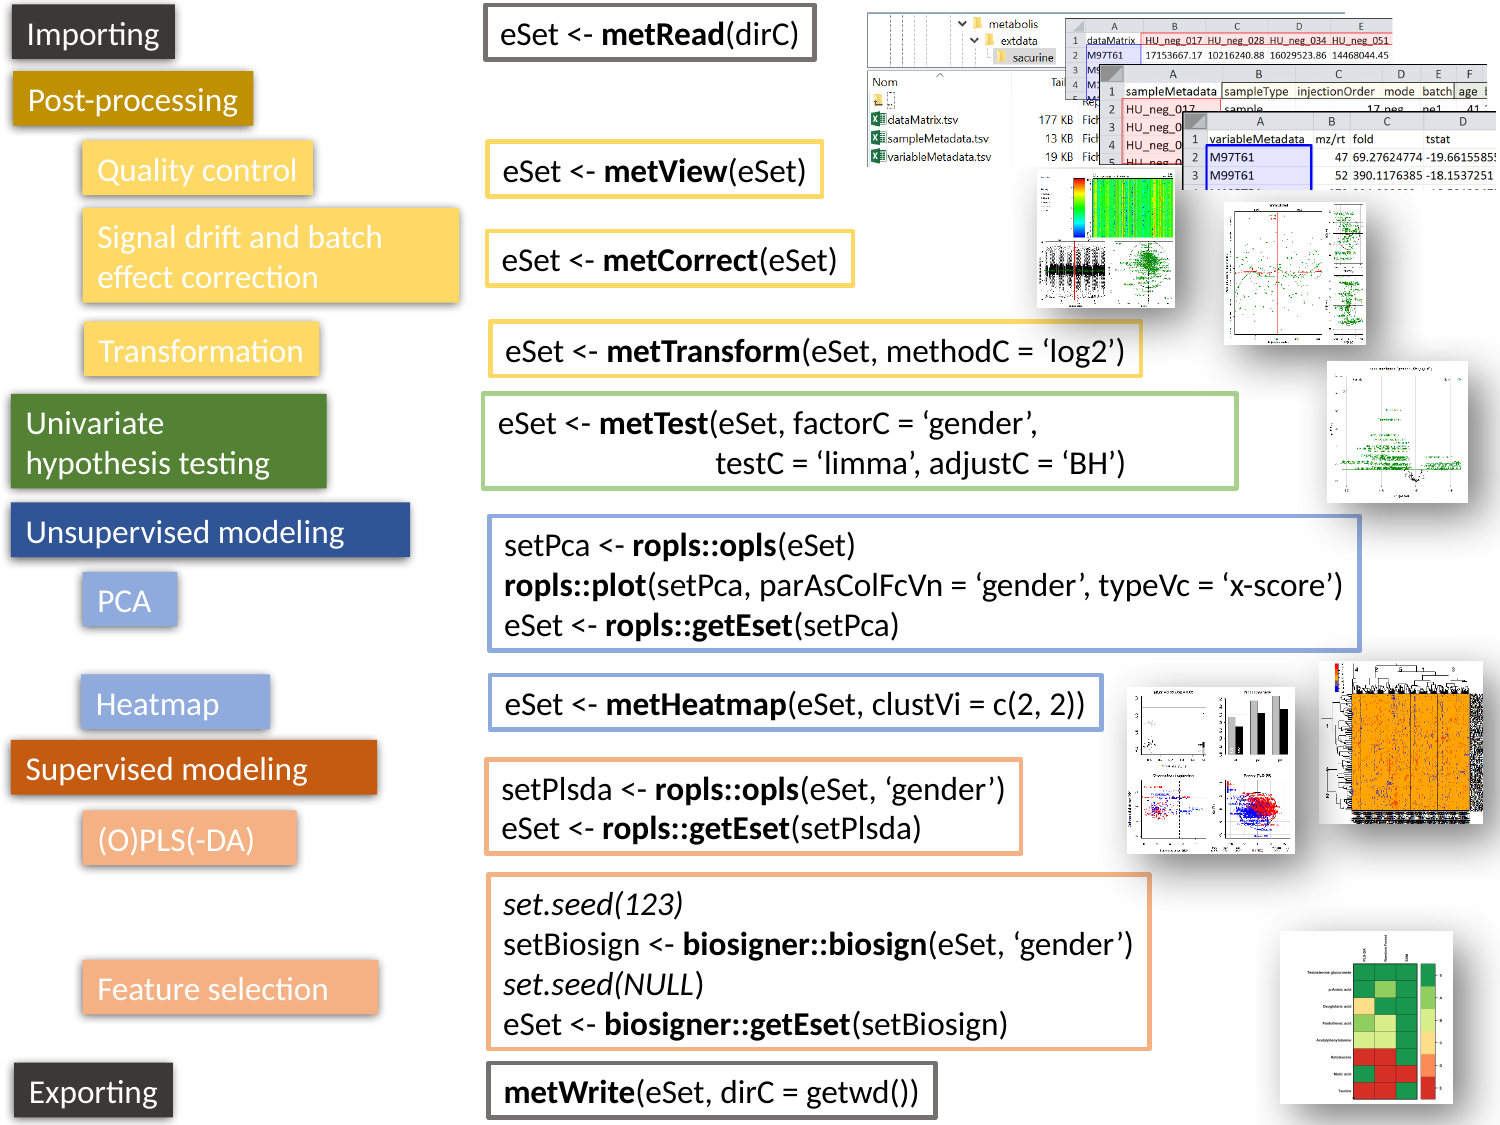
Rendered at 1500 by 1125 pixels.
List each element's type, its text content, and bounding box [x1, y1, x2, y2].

text_box set.seed(123) setBiosign <- biosigner::biosign(eSet, ‘gender’) set.seed(NULL) eSet <- biosigner::getEset(setBiosign) [488, 874, 1150, 1050]
text_box Exporting [14, 1062, 173, 1118]
picture [1327, 361, 1468, 503]
text_box Unsupervised modeling [10, 502, 411, 558]
text_box eSet <- metTest(eSet, factorC = ‘gender’, testC = ‘limma’, adjustC = ‘BH’) [483, 393, 1237, 489]
text_box (O)PLS(-DA) [82, 810, 297, 866]
text_box eSet <- metView(eSet) [487, 141, 822, 197]
text_box Supervised modeling [10, 739, 378, 795]
text_box Signal drift and batch effect correction [82, 208, 460, 303]
picture [1224, 202, 1366, 345]
picture [1127, 687, 1295, 855]
picture [867, 12, 1496, 190]
text_box Univariate hypothesis testing [10, 393, 327, 489]
text_box setPca <- ropls::opls(eSet) ropls::plot(setPca, parAsColFcVn = ‘gender’, typeVc = ‘x-score’) eSet <- ropls::getEset(setPca) [489, 515, 1360, 651]
text_box PCA [82, 571, 178, 627]
text_box eSet <- metCorrect(eSet) [486, 230, 853, 286]
text_box Quality control [82, 140, 313, 196]
picture [1319, 661, 1483, 825]
text_box eSet <- metHeatmap(eSet, clustVi = c(2, 2)) [489, 675, 1102, 730]
picture [1037, 169, 1175, 308]
text_box Importing [11, 4, 175, 59]
picture [1280, 931, 1453, 1104]
text_box Post-processing [13, 71, 254, 126]
text_box Transformation [84, 321, 320, 377]
text_box Feature selection [82, 959, 379, 1015]
text_box setPlsda <- ropls::opls(eSet, ‘gender’) eSet <- ropls::getEset(setPlsda) [486, 759, 1021, 854]
text_box eSet <- metRead(dirC) [485, 4, 815, 60]
text_box metWrite(eSet, dirC = getwd()) [488, 1063, 936, 1118]
text_box eSet <- metTransform(eSet, methodC = ‘log2’) [490, 321, 1141, 377]
text_box Heatmap [81, 674, 271, 730]
